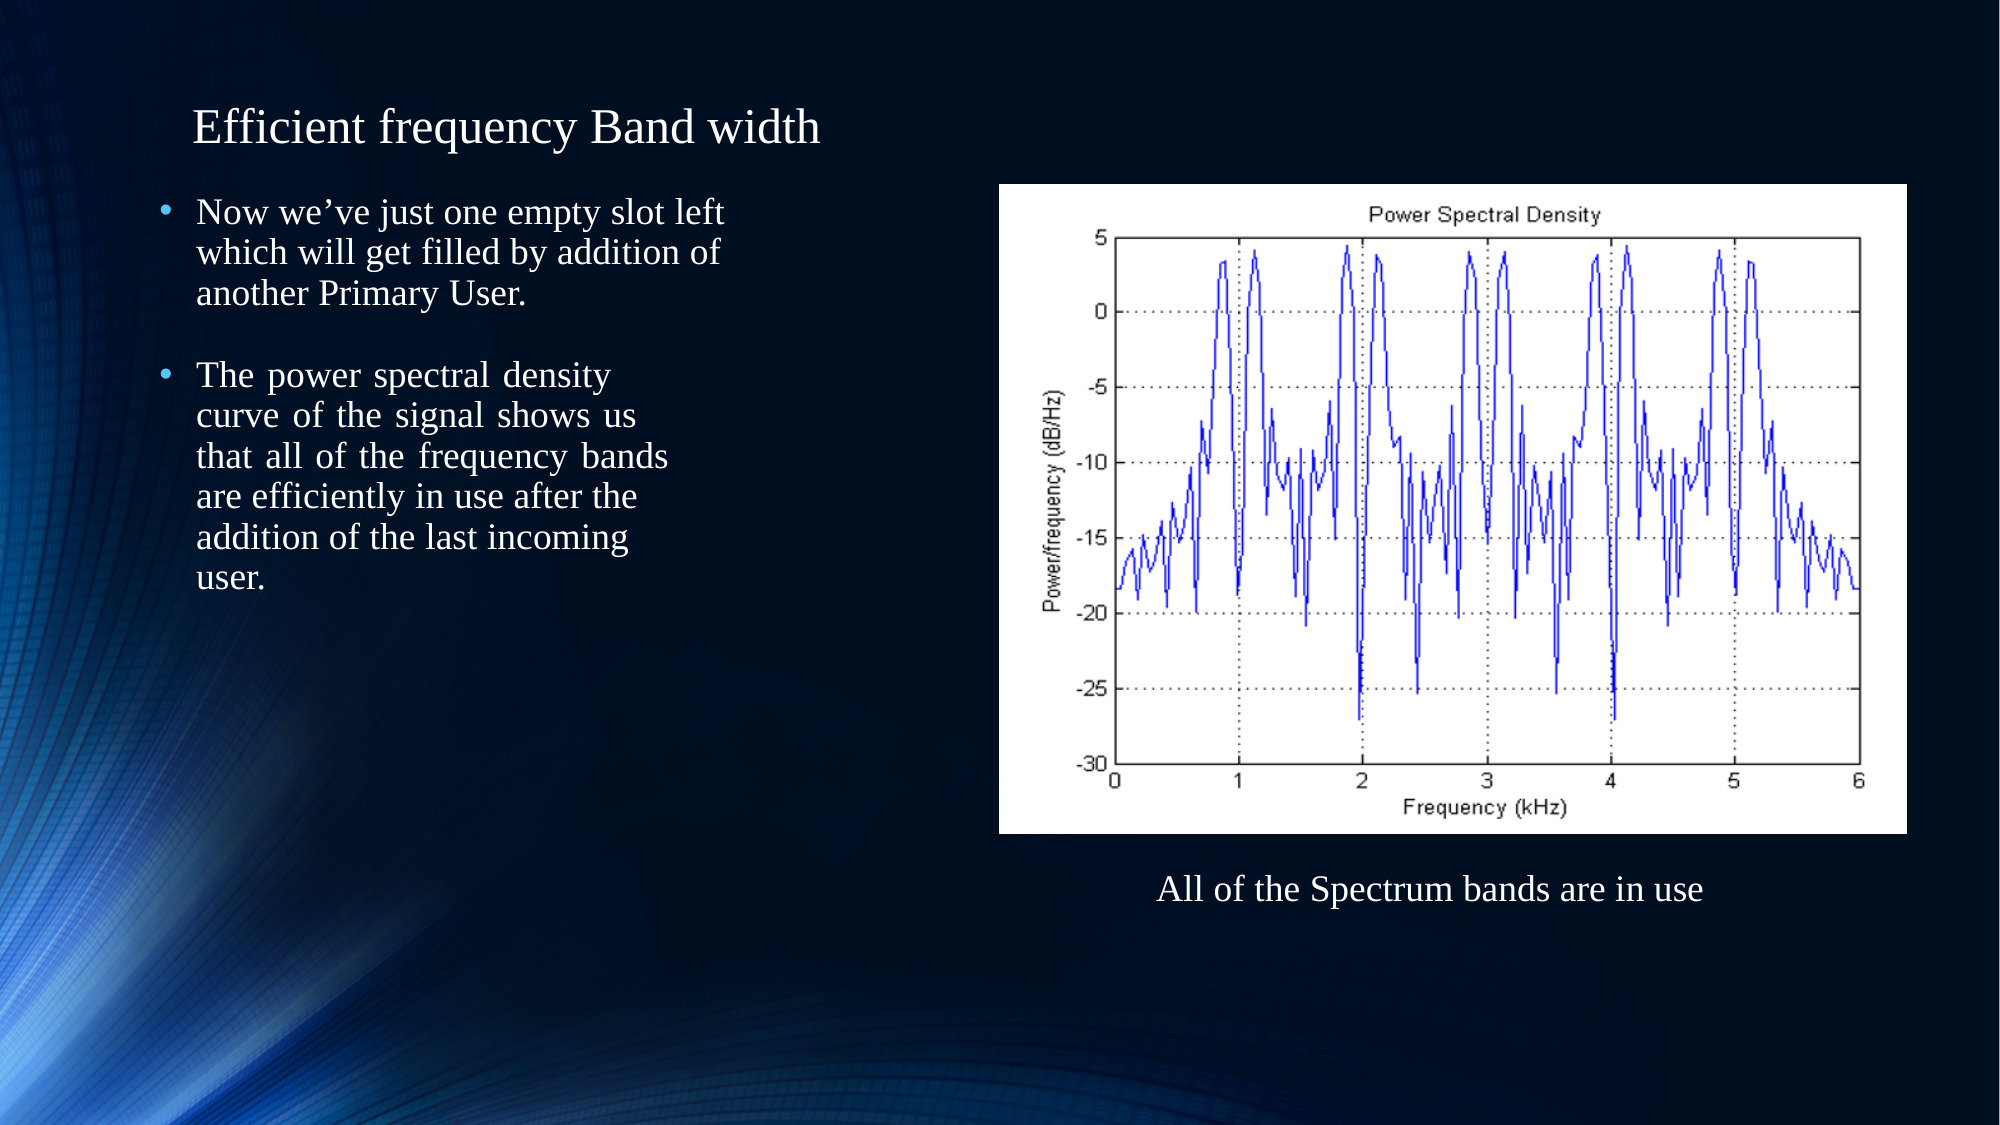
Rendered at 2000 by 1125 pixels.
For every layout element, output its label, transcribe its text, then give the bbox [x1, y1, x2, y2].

picture [0, 0, 2000, 1125]
list Now we’ve just one empty slot left which will get filled by addition of another Primary User. The power spectral density curve of the signal shows us that all of the frequency bands are efficiently in use after the addition of the last incoming user. [101, 184, 752, 1063]
title Efficient frequency Band width [101, 62, 1922, 161]
text_box All of the Spectrum bands are in use [1141, 856, 2000, 917]
